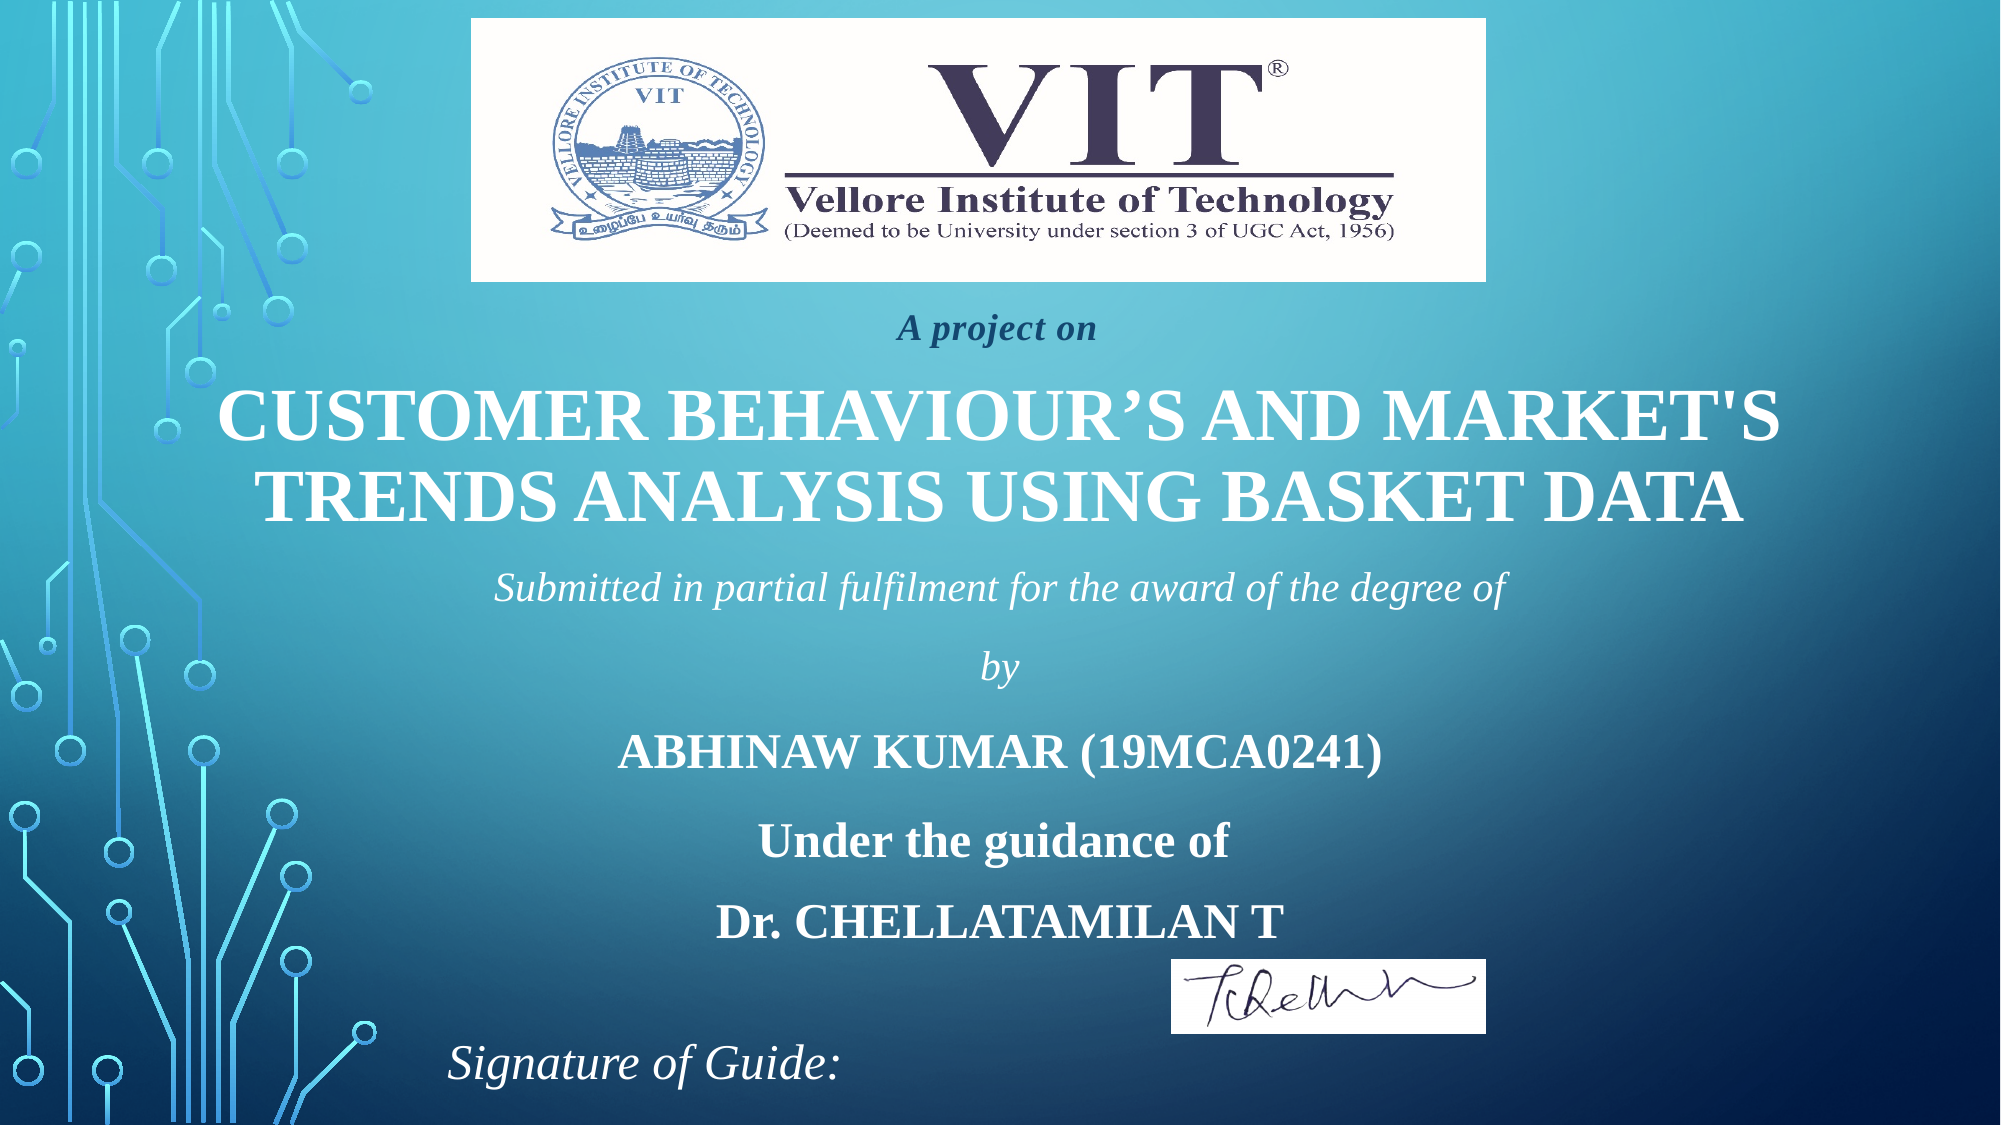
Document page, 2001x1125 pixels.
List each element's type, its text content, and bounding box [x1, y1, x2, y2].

picture [1170, 959, 1487, 1034]
title CUSTOMER BEHAVIOUR’S AND MARKET'S TRENDS ANALYSIS USING BASKET DATA [188, 370, 1812, 546]
text_box Submitted in partial fulfilment for the award of the degree of by ABHINAW KUMAR (19MCA0241) Under the guidance of Dr. CHELLATAMILAN T Signature of Guide: [432, 545, 1568, 1098]
text_box A project on [882, 295, 1117, 356]
picture [470, 18, 1487, 282]
